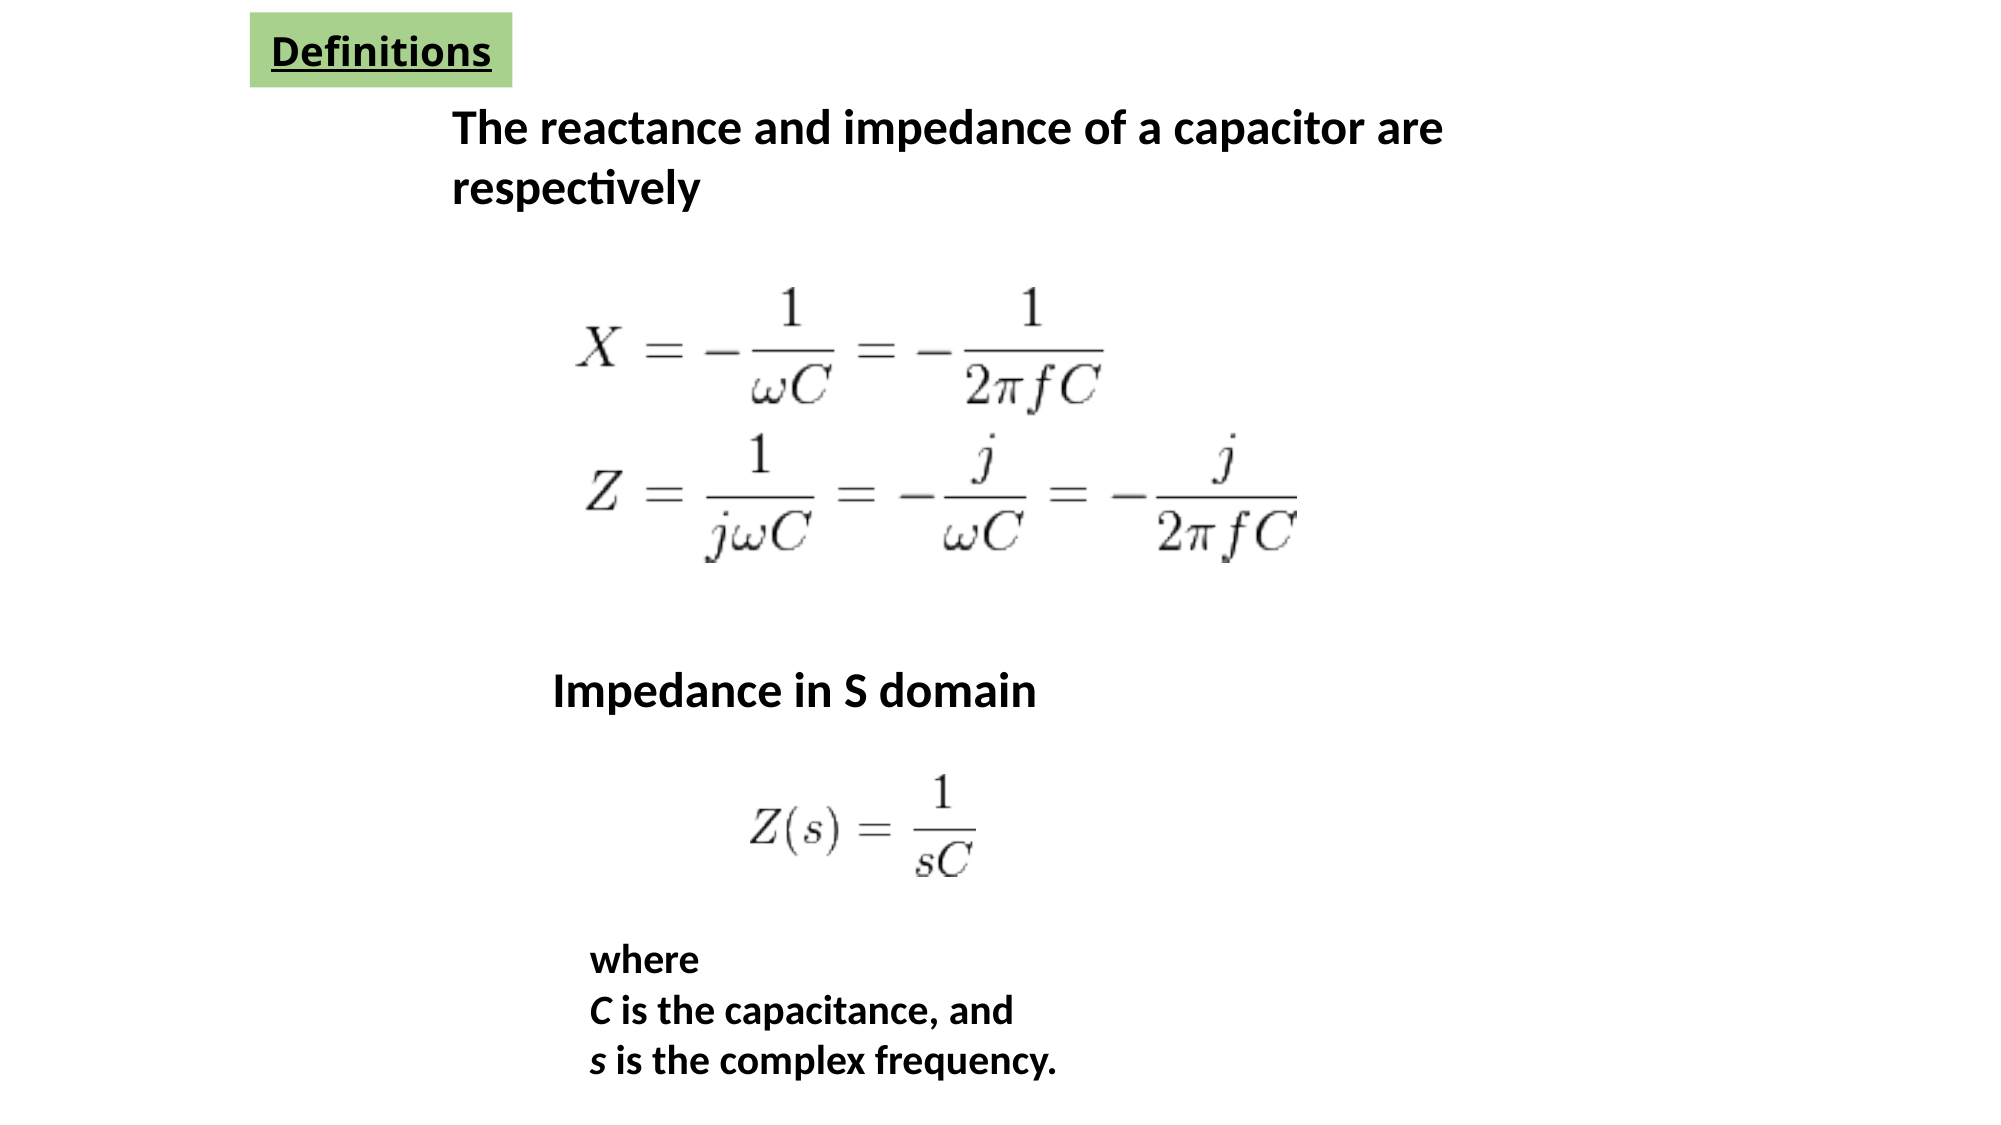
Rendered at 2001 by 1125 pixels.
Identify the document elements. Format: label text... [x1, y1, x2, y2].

picture [749, 774, 976, 877]
picture [574, 287, 1297, 563]
text_box Impedance in S domain [537, 649, 1150, 725]
text_box The reactance and impedance of a capacitor are respectively [437, 87, 1575, 223]
text_box Definitions [249, 12, 513, 88]
text_box where C is the capacitance, and s is the complex frequency. [575, 924, 1075, 1090]
